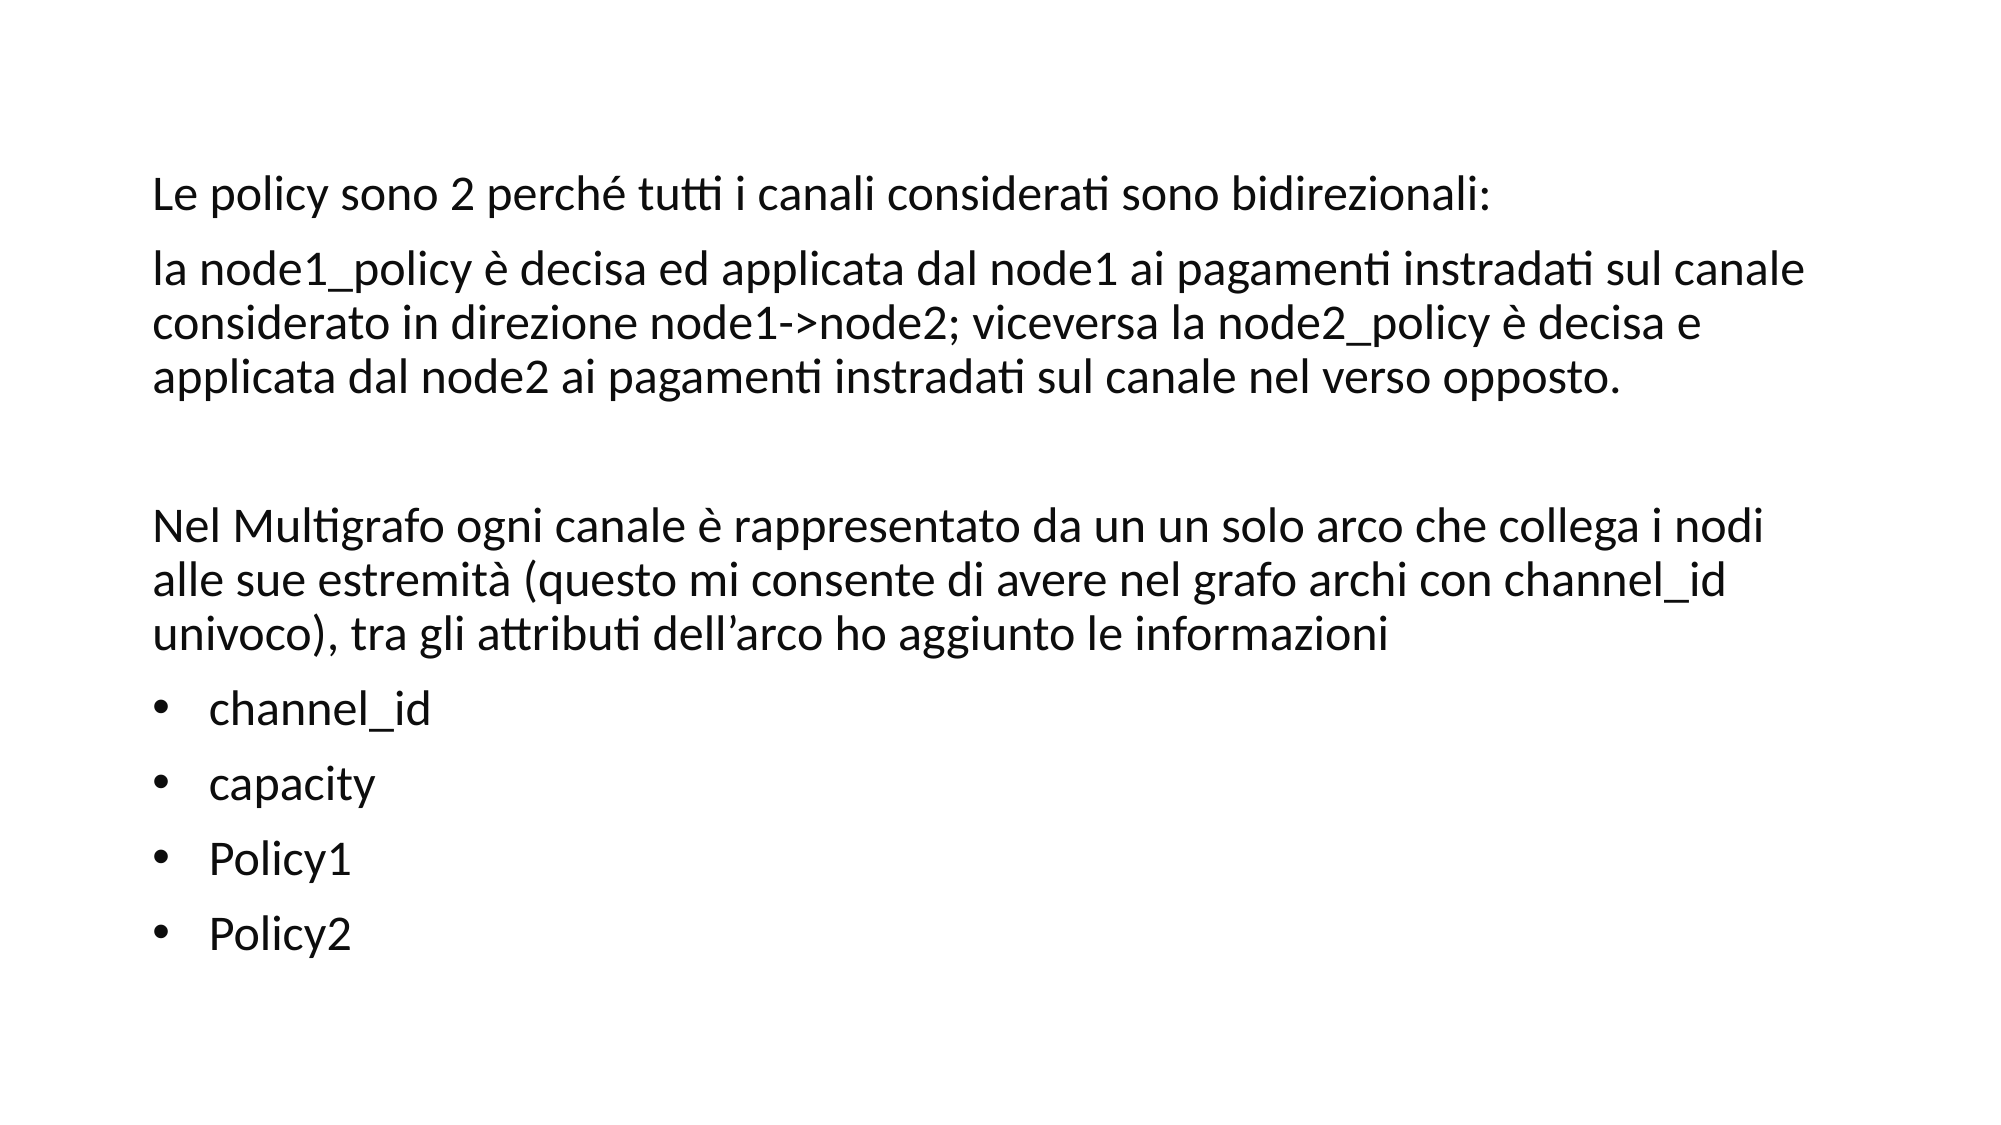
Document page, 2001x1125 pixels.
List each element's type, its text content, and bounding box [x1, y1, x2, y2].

list Le policy sono 2 perché tutti i canali considerati sono bidirezionali: la node1_policy è decisa ed applicata dal node1 ai pagamenti instradati sul canale considerato in direzione node1->node2; viceversa la node2_policy è decisa e applicata dal node2 ai pagamenti instradati sul canale nel verso opposto. Nel Multigrafo ogni canale è rappresentato da un un solo arco che collega i nodi alle sue estremità (questo mi consente di avere nel grafo archi con channel_id univoco), tra gli attributi dell’arco ho aggiunto le informazioni channel_id capacity Policy1 Policy2 [137, 159, 1863, 971]
